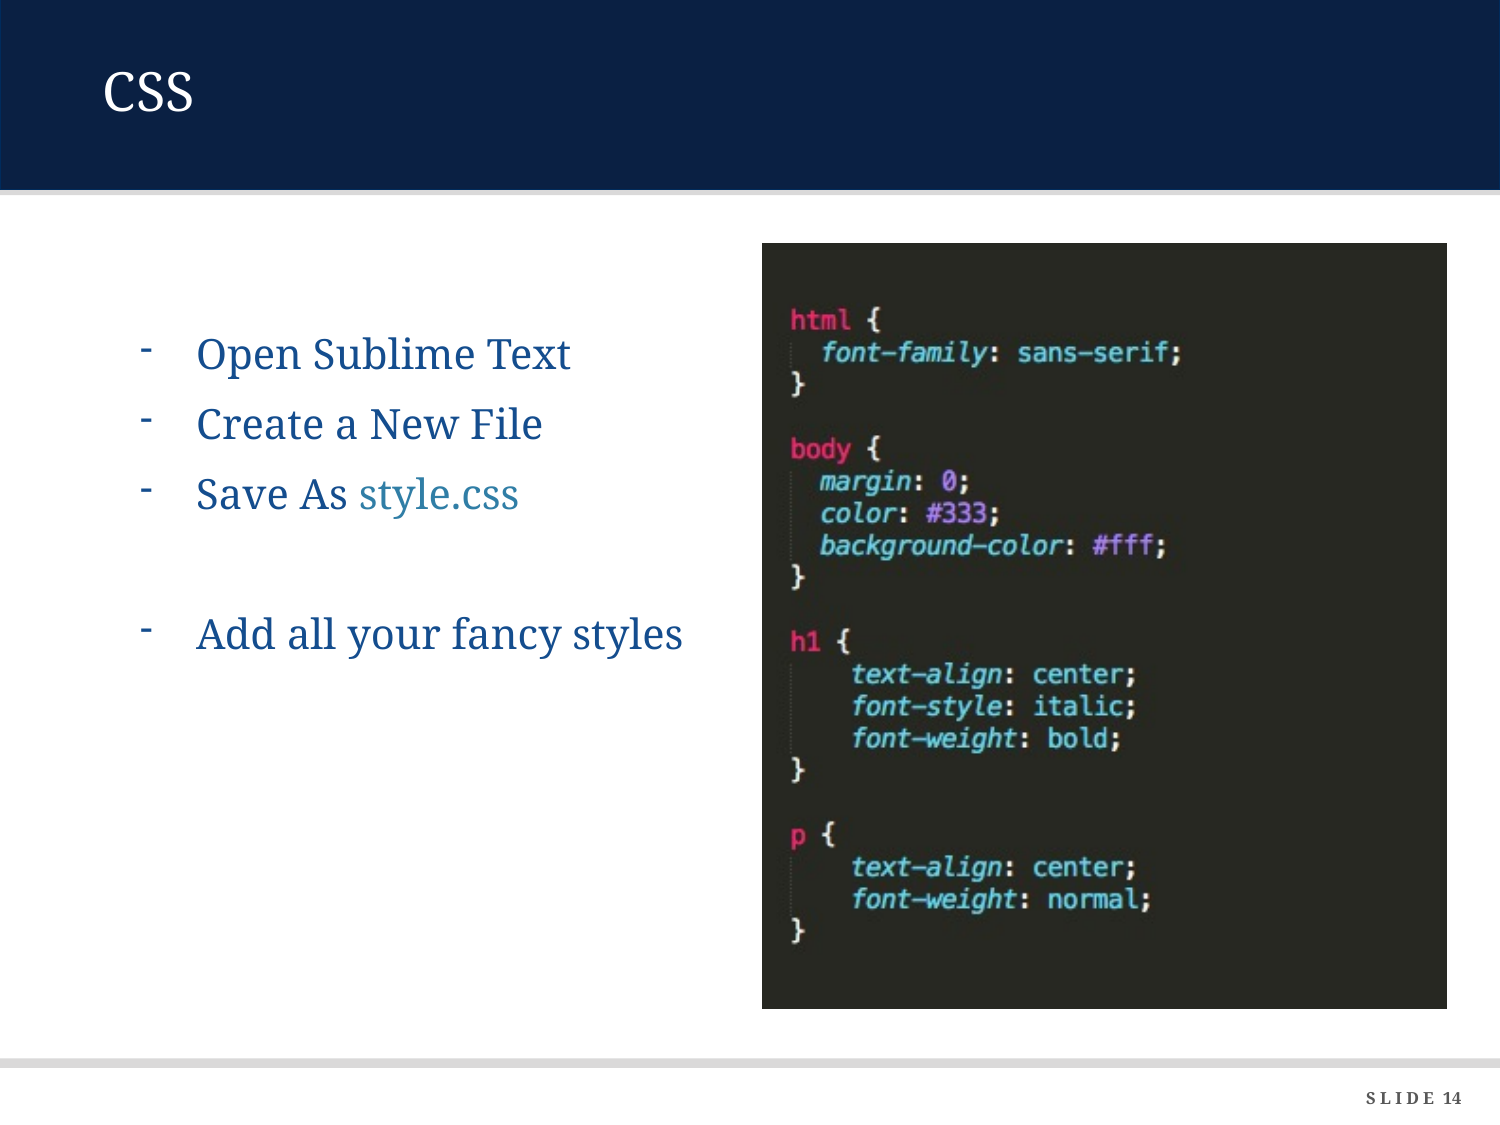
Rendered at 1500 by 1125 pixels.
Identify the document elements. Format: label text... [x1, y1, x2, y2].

text_box CSS [88, 50, 1423, 175]
picture [762, 243, 1447, 1009]
list Open Sublime Text Create a New File Save As style.css Add all your fancy styles [124, 299, 704, 988]
